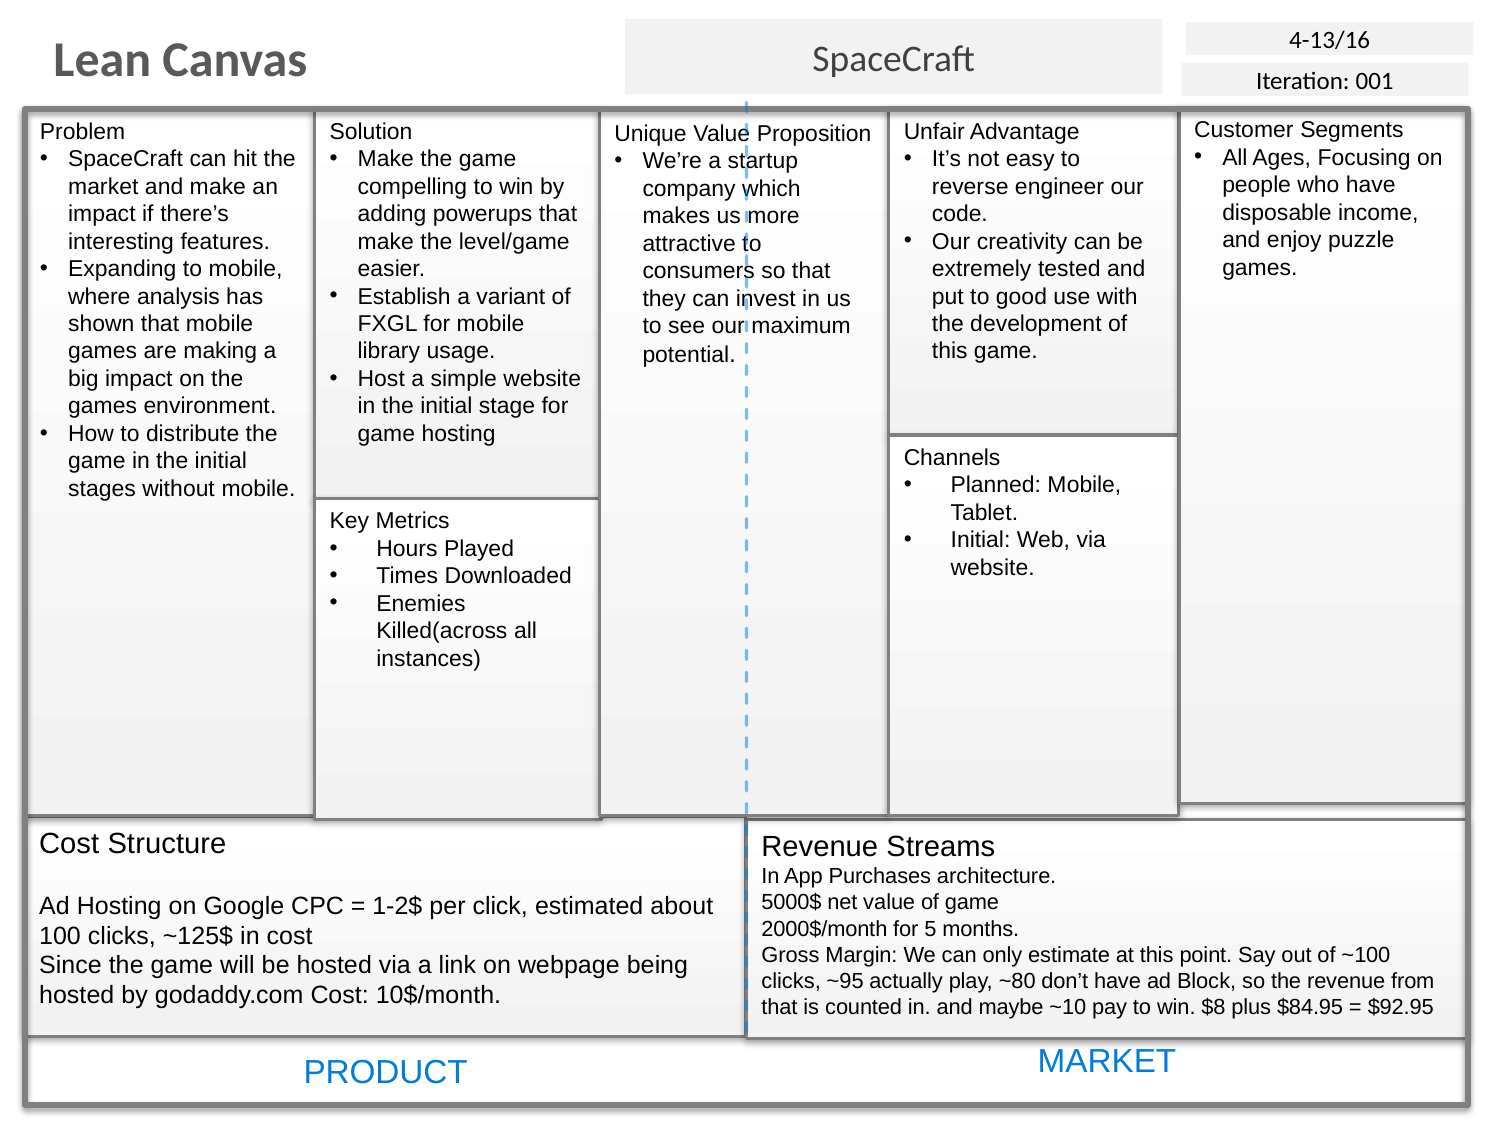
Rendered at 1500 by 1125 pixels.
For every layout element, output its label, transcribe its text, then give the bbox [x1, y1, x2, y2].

text_box [24, 108, 1469, 1106]
text_box MARKET [1022, 1031, 1192, 1087]
text_box 4-13/16 [1186, 22, 1474, 55]
text_box Iteration: 001 [1181, 62, 1469, 96]
text_box SpaceCraft [624, 18, 1163, 95]
text_box Lean Canvas [38, 18, 323, 94]
text_box PRODUCT [288, 1042, 483, 1098]
